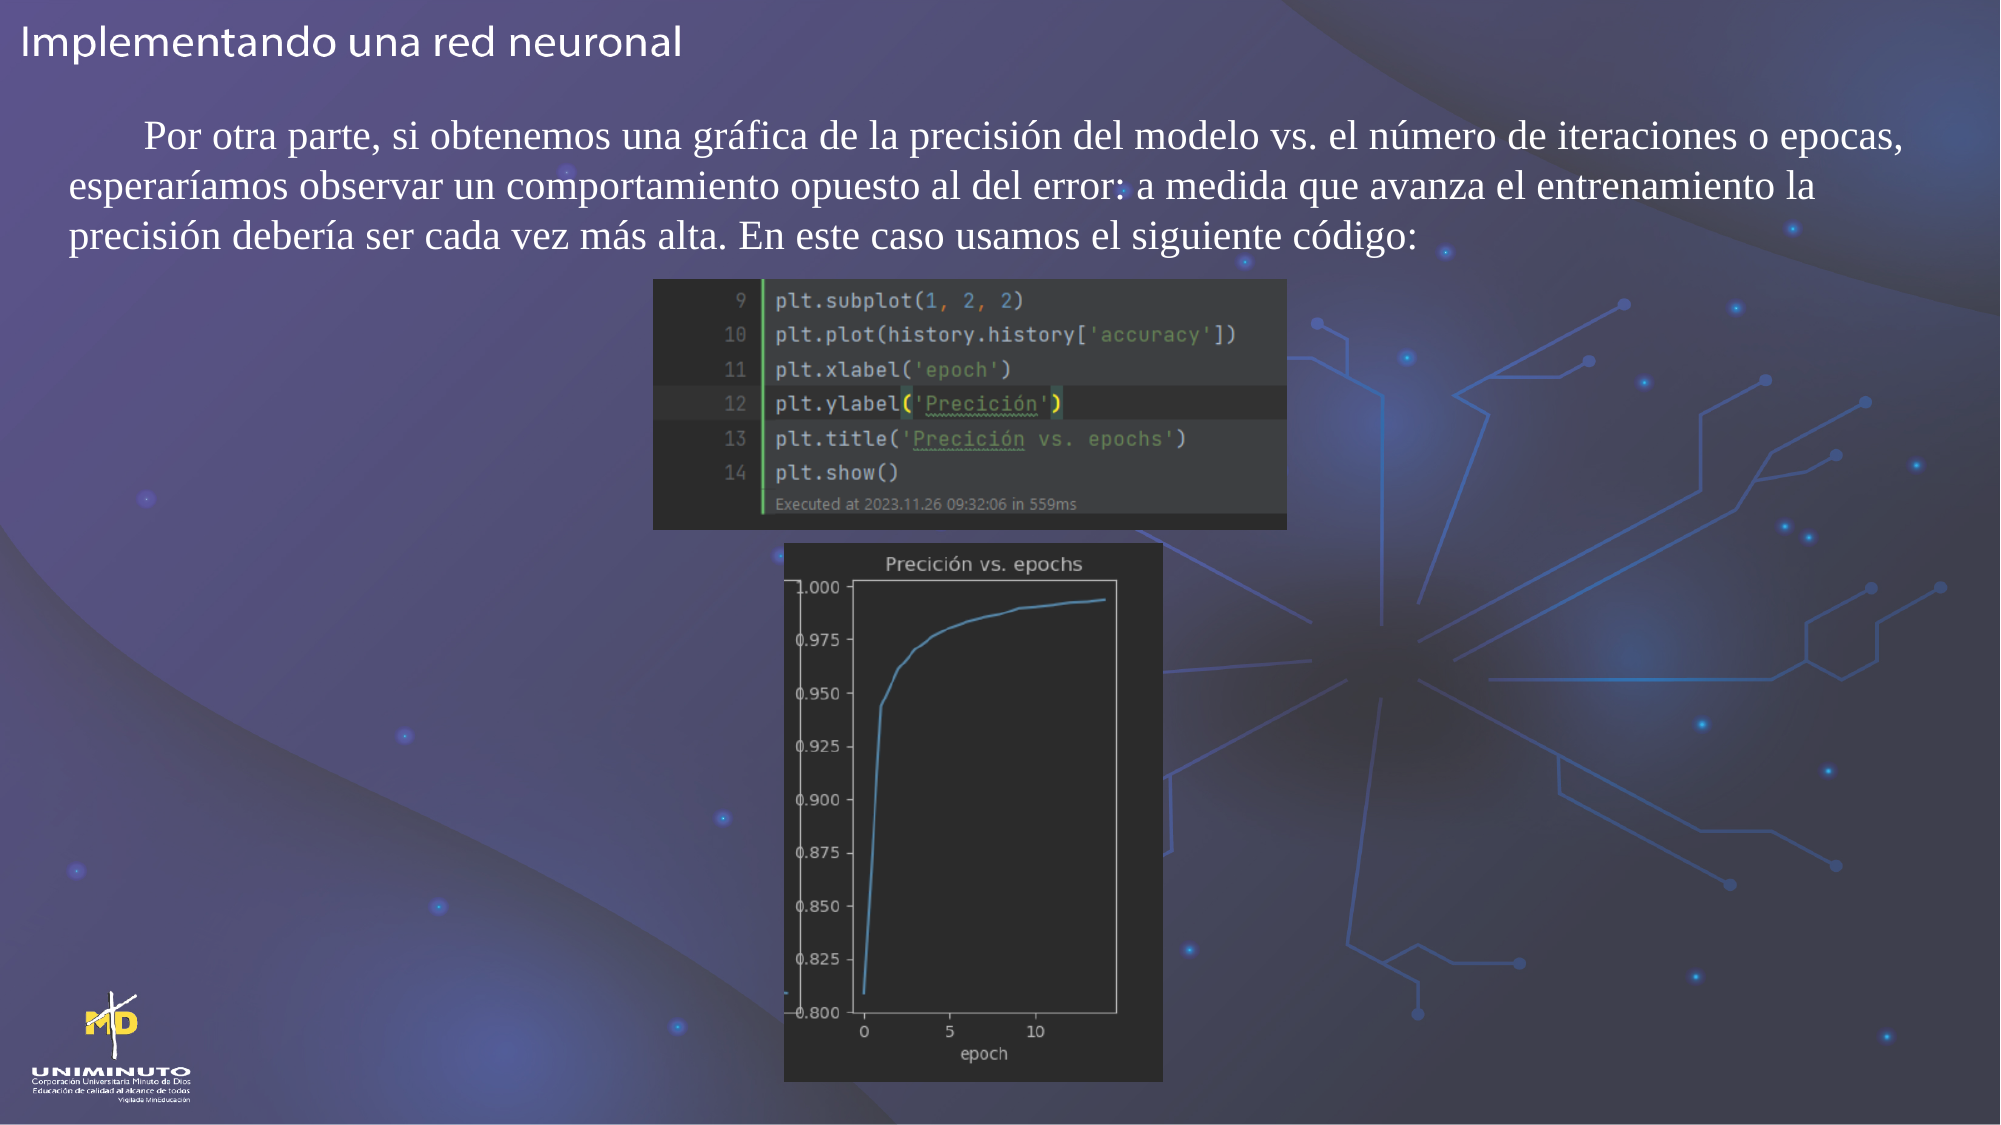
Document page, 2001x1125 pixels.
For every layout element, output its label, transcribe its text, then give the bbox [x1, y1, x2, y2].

picture [784, 543, 1163, 1082]
picture [652, 279, 1287, 530]
text_box Por otra parte, si obtenemos una gráfica de la precisión del modelo vs. el número de iteraciones o epocas, esperaríamos observar un comportamiento opuesto al del error: a medida que avanza el entrenamiento la precisión debería ser cada vez más alta. En este caso usamos el siguiente código: [53, 100, 1952, 265]
